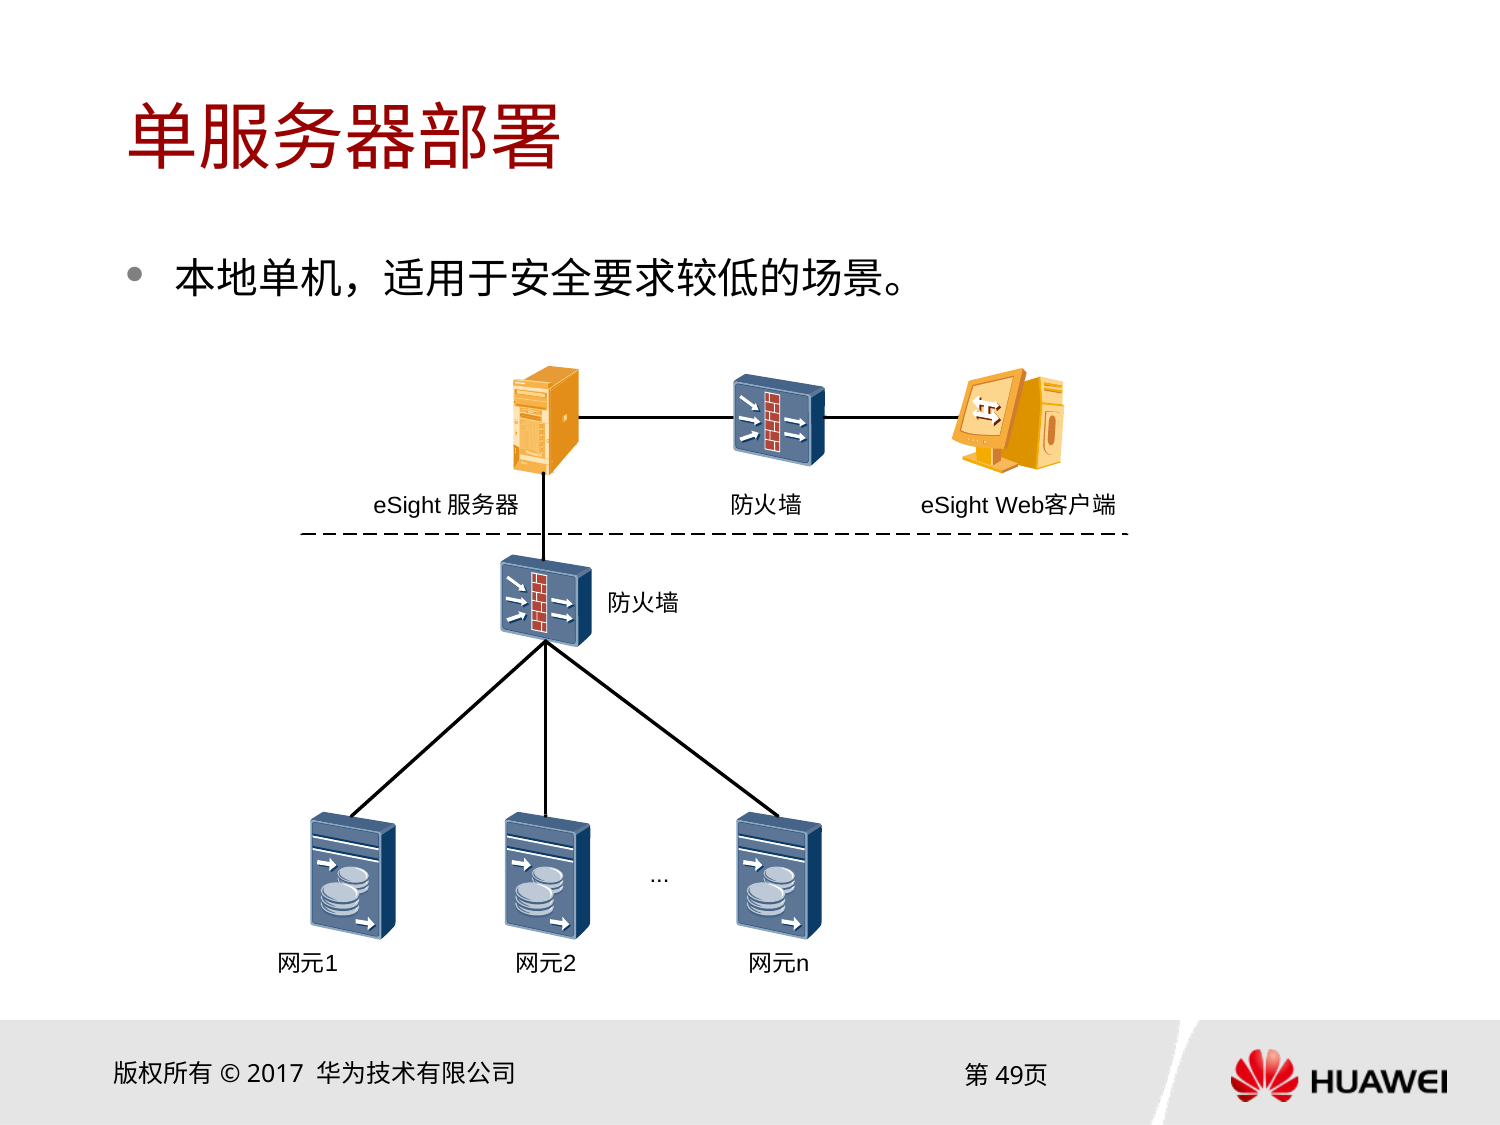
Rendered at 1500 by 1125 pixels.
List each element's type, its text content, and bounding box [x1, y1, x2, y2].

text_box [224, 361, 1158, 999]
picture [0, 1020, 1500, 1125]
title 单服务器部署 [111, 63, 1412, 207]
list 本地单机，适用于安全要求较低的场景。 [111, 225, 1412, 870]
